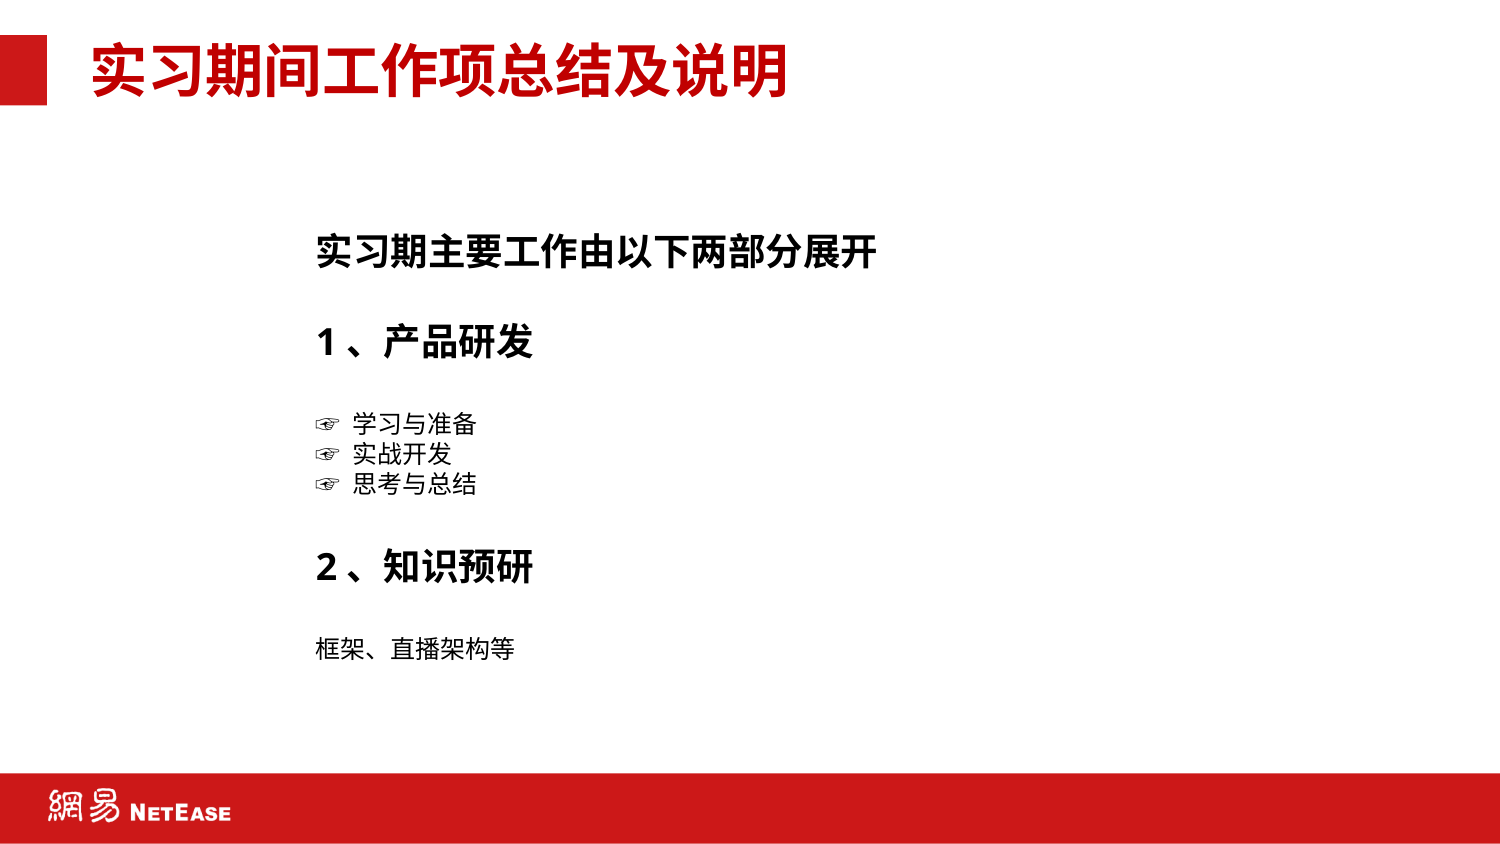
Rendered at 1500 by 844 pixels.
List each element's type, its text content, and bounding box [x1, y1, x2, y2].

title 实习期间工作项总结及说明 [46, 33, 1454, 106]
text_box 实习期主要工作由以下两部分展开 1、产品研发 ☞ 学习与准备 ☞ 实战开发 ☞ 思考与总结 2、知识预研 框架、直播架构等 [301, 220, 1052, 671]
picture [46, 786, 231, 824]
